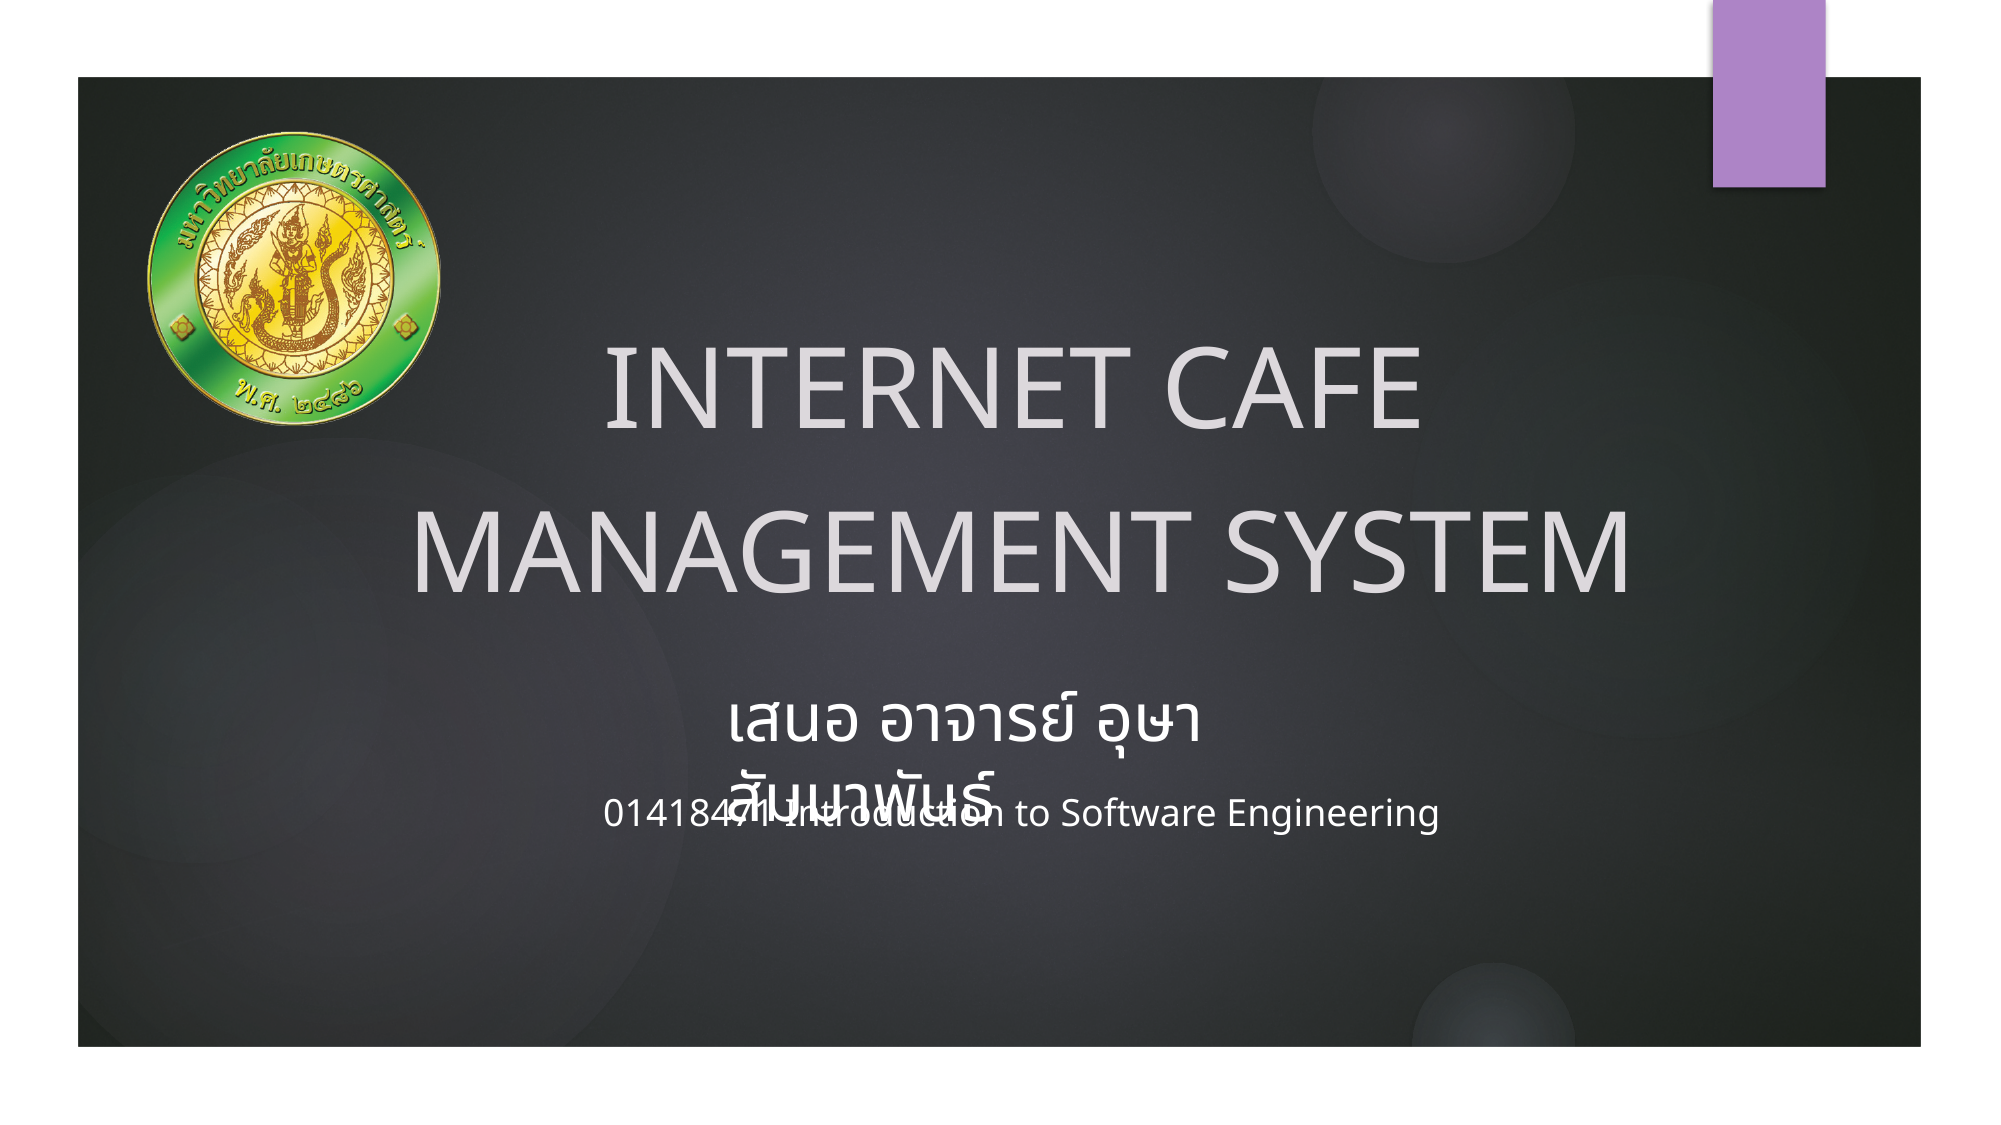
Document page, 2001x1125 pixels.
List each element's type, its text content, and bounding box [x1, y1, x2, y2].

text_box เสนอ อาจารย์ อุษา สัมมาพันธ์ [710, 667, 1312, 781]
text_box 01418471 Introduction to Software Engineering [588, 781, 1505, 842]
picture [120, 120, 462, 443]
title INTERNET CAFE [588, 281, 1461, 445]
text_box MANAGEMENT SYSTEM [392, 445, 1764, 623]
